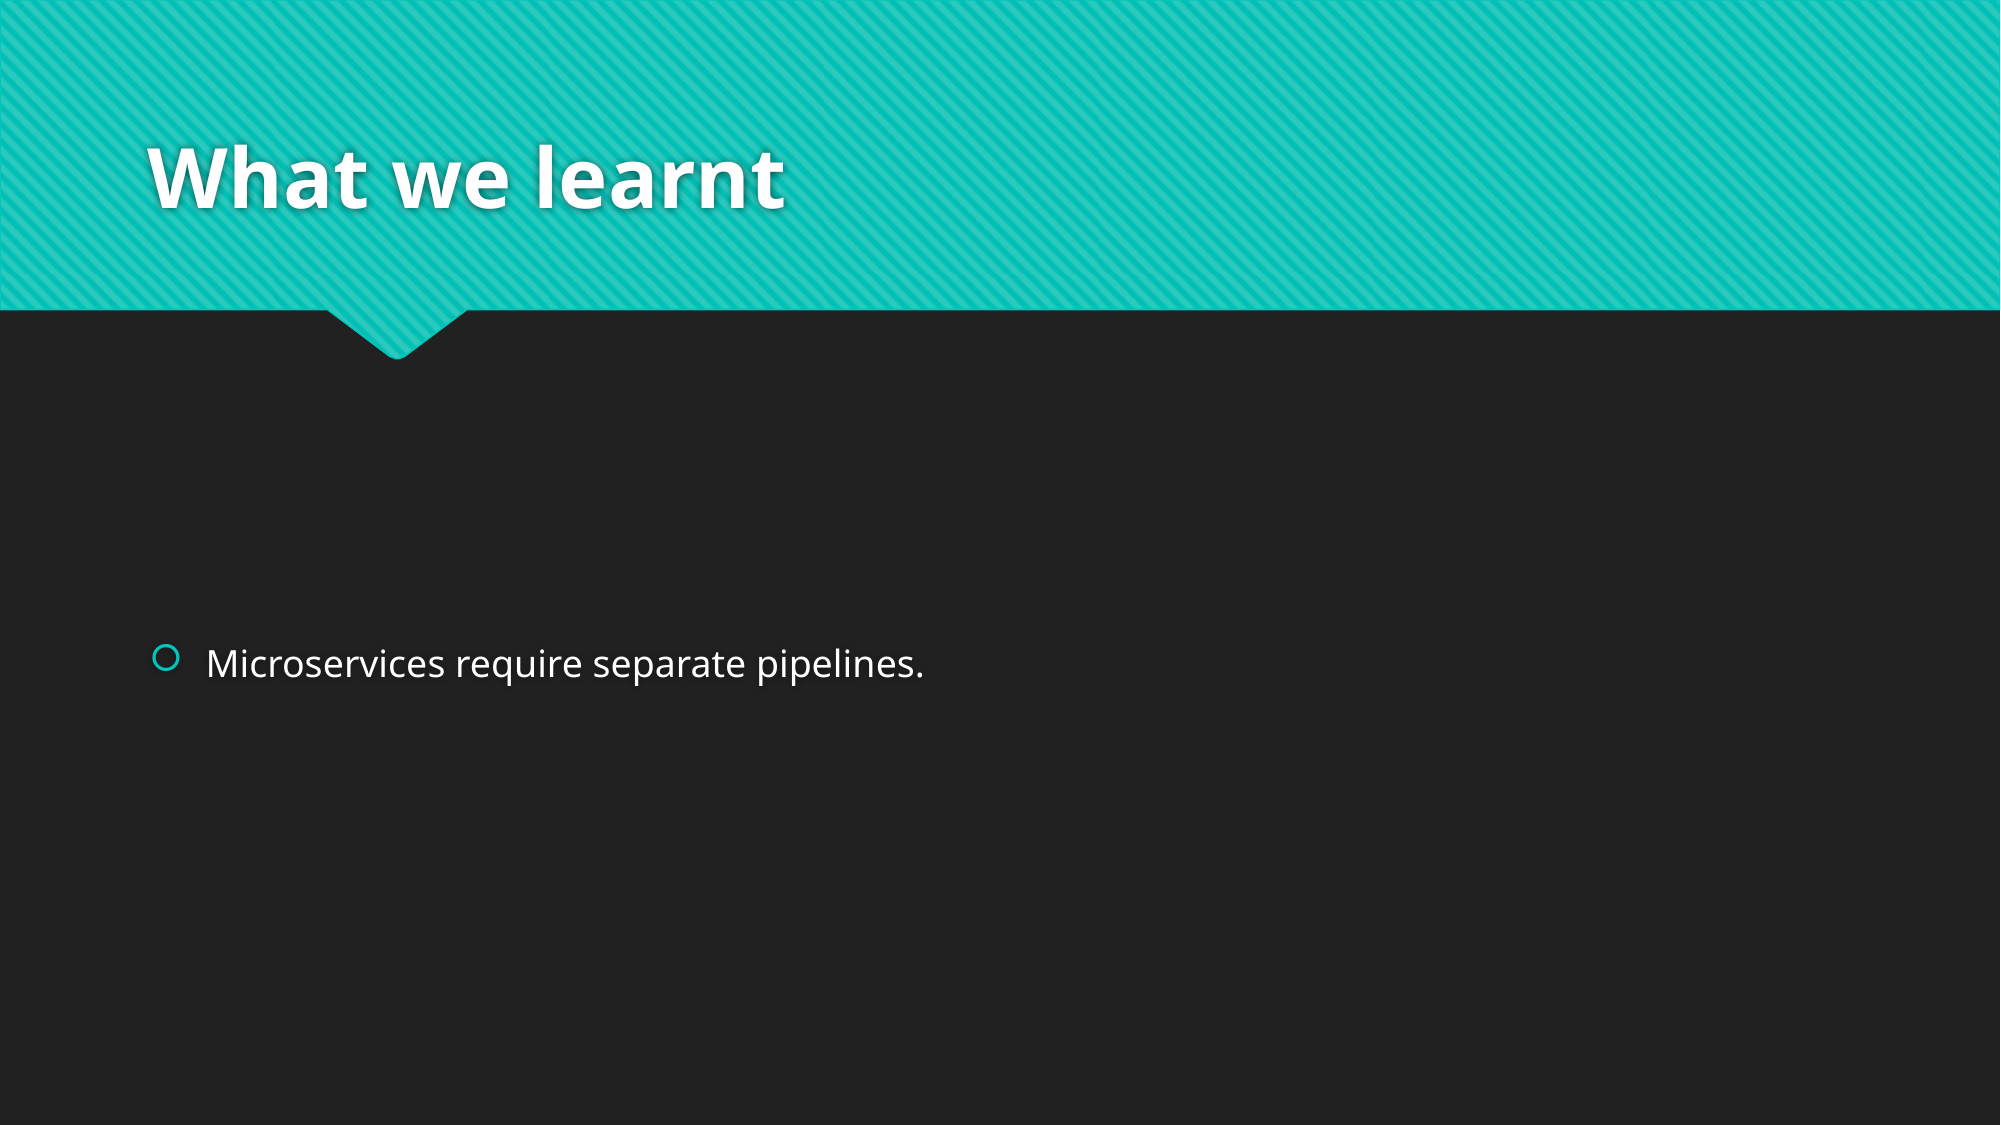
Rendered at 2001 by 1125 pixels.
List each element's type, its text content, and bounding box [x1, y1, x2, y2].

title What we learnt [132, 73, 1868, 233]
list Microservices require separate pipelines. [134, 364, 1866, 962]
